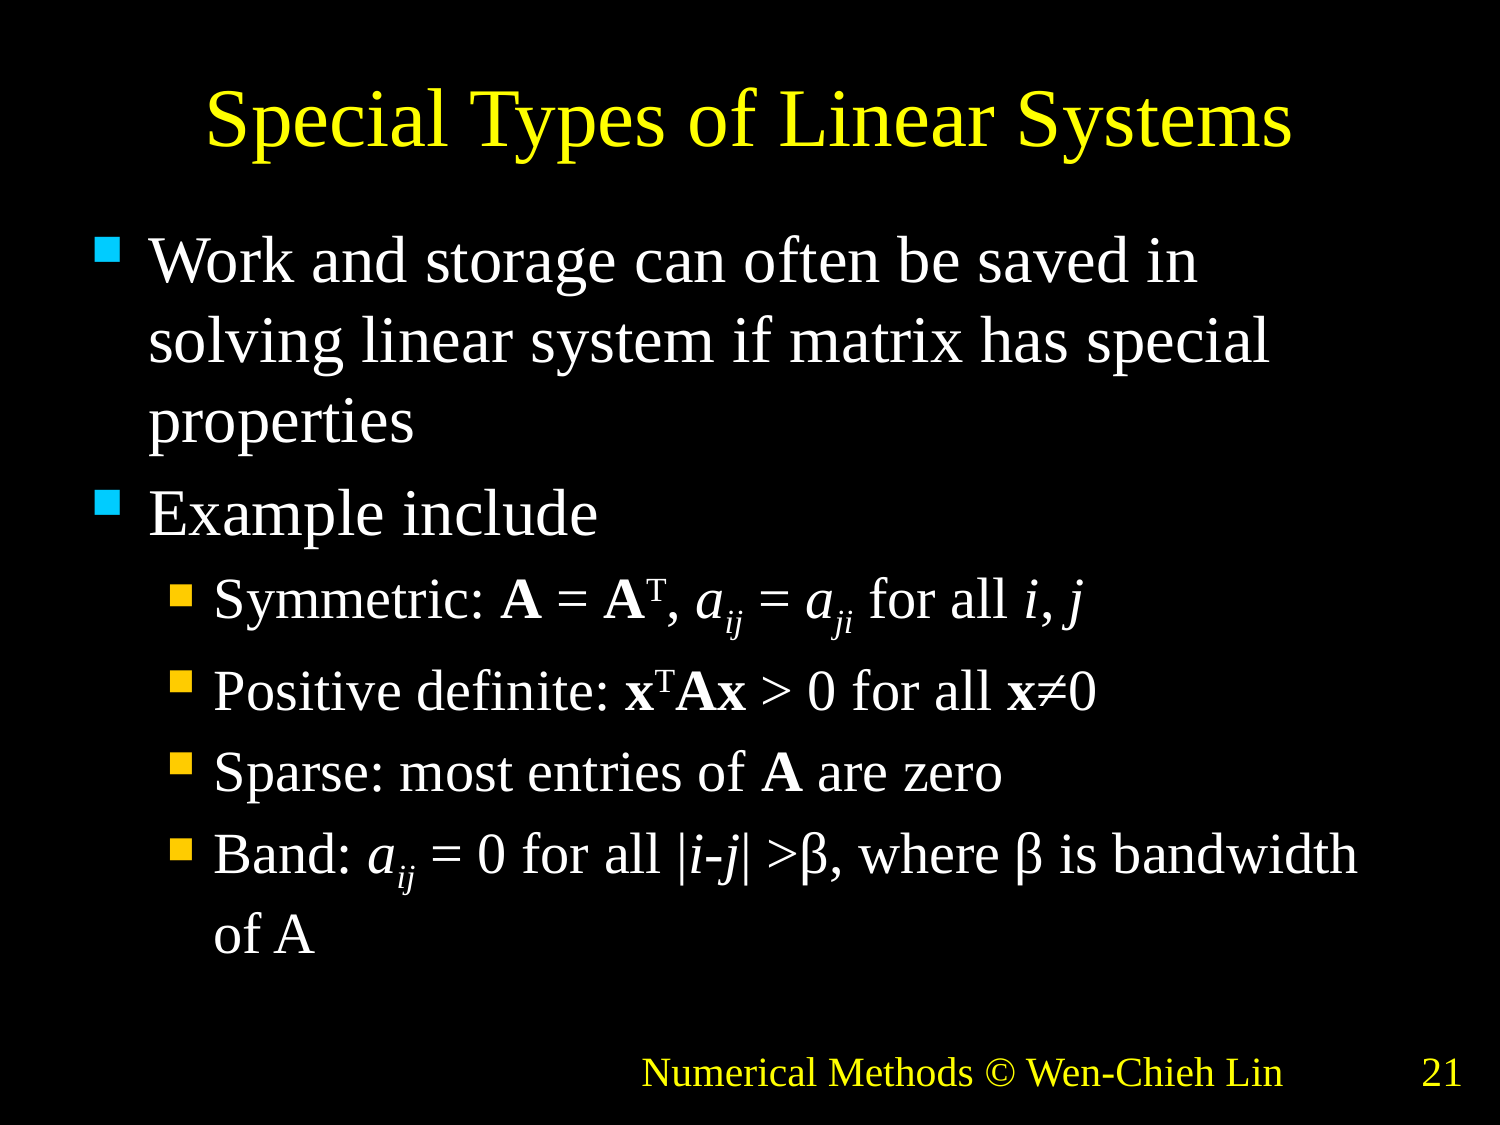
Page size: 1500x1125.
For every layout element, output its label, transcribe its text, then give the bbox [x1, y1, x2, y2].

footer Numerical Methods © Wen-Chieh Lin [490, 1035, 1128, 1103]
slide_number 21 [1128, 1024, 1479, 1103]
title Special Types of Linear Systems [75, 19, 1425, 208]
list Work and storage can often be saved in solving linear system if matrix has special properties Example include Symmetric: A = AT, aij = aji for all i, j Positive definite: xTAx > 0 for all x≠0 Sparse: most entries of A are zero Band: aij = 0 for all |i-j| >β, where β is bandwidth of A [76, 208, 1427, 1035]
